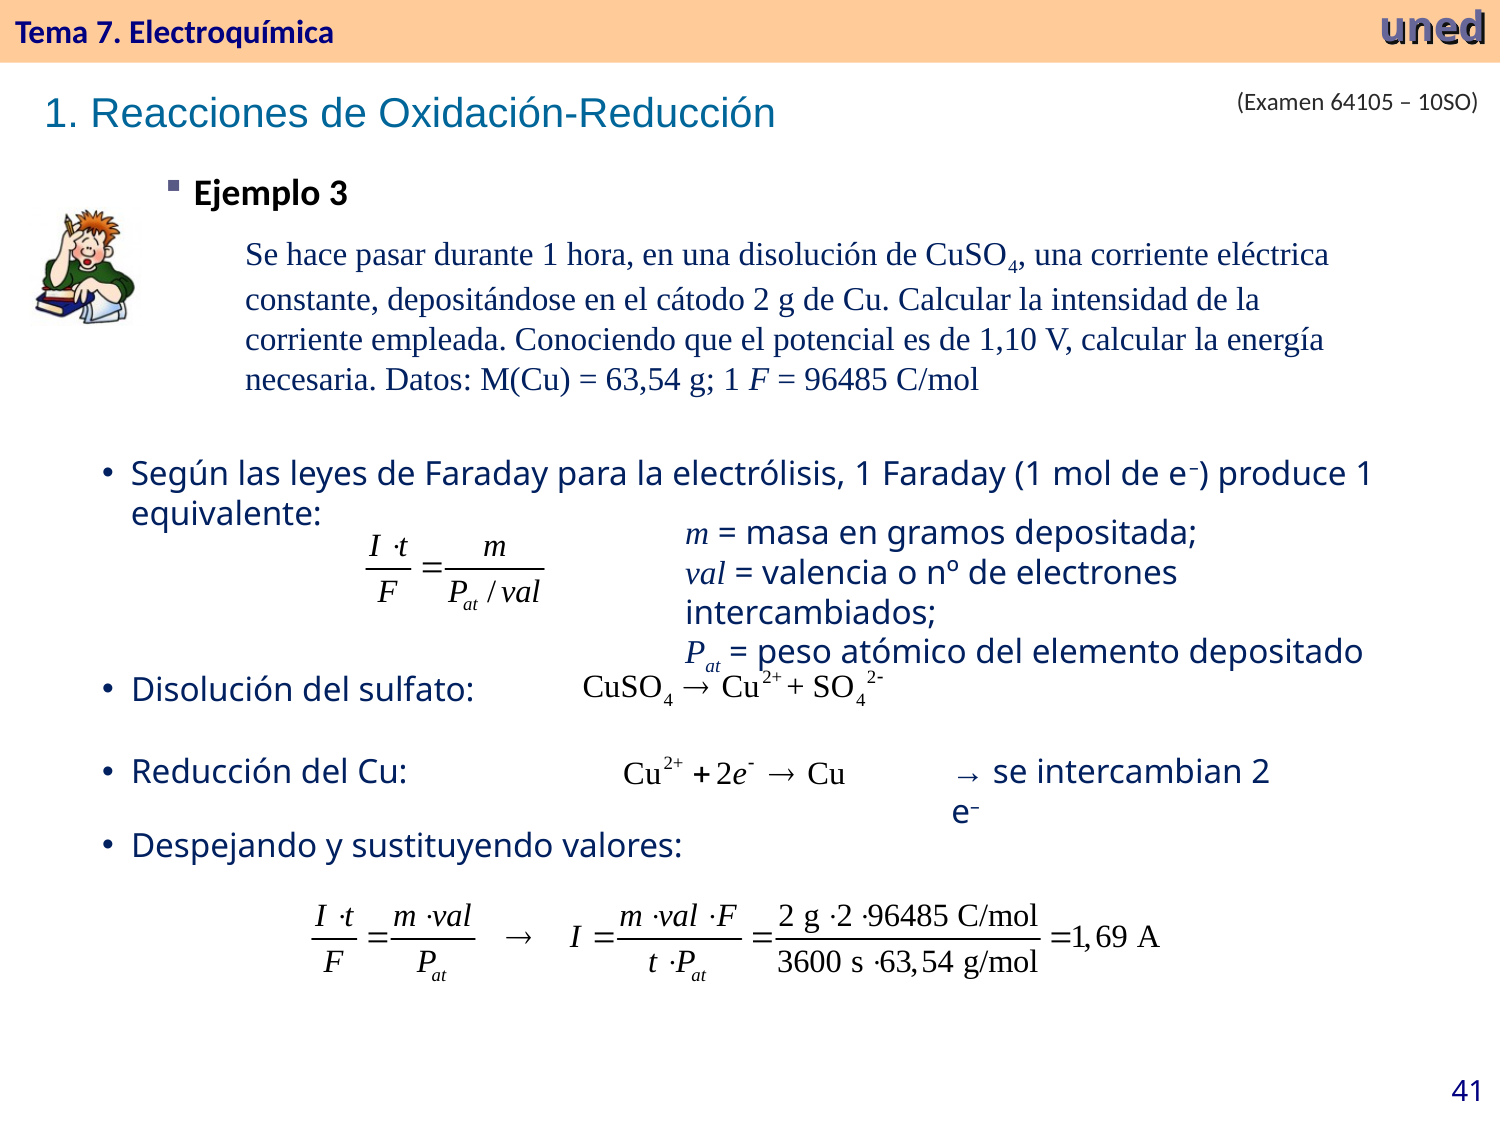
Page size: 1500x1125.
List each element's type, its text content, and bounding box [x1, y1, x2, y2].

text_box Tema 7. Electroquímica [0, 0, 1088, 61]
text_box m = masa en gramos depositada; val = valencia o nº de electrones intercambiados; Pat = peso atómico del elemento depositado [670, 503, 1388, 684]
text_box Se hace pasar durante 1 hora, en una disolución de CuSO4, una corriente eléctrica constante, depositándose en el cátodo 2 g de Cu. Calcular la intensidad de la corriente empleada. Conociendo que el potencial es de 1,10 V, calcular la energía necesaria. Datos: M(Cu) = 63,54 g; 1 F = 96485 C/mol [230, 224, 1365, 405]
text_box (Examen 64105 – 10SO) [1168, 78, 1495, 124]
text_box Ejemplo 3 [150, 160, 1424, 221]
picture [29, 207, 142, 327]
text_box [360, 525, 551, 618]
text_box → se intercambian 2 e– [936, 742, 1312, 838]
text_box 41 [1399, 1059, 1500, 1125]
text_box Según las leyes de Faraday para la electrólisis, 1 Faraday (1 mol de e–) produce 1 equivalente: [86, 444, 1459, 540]
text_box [577, 662, 893, 715]
text_box Reducción del Cu: [86, 743, 573, 799]
text_box [0, 0, 1500, 63]
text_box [306, 895, 1168, 988]
text_box 1. Reacciones de Oxidación-Reducción [29, 78, 1168, 143]
text_box Despejando y sustituyendo valores: [86, 816, 1436, 872]
text_box Disolución del sulfato: [86, 660, 573, 716]
text_box uned [1364, 0, 1500, 50]
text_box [618, 748, 853, 793]
